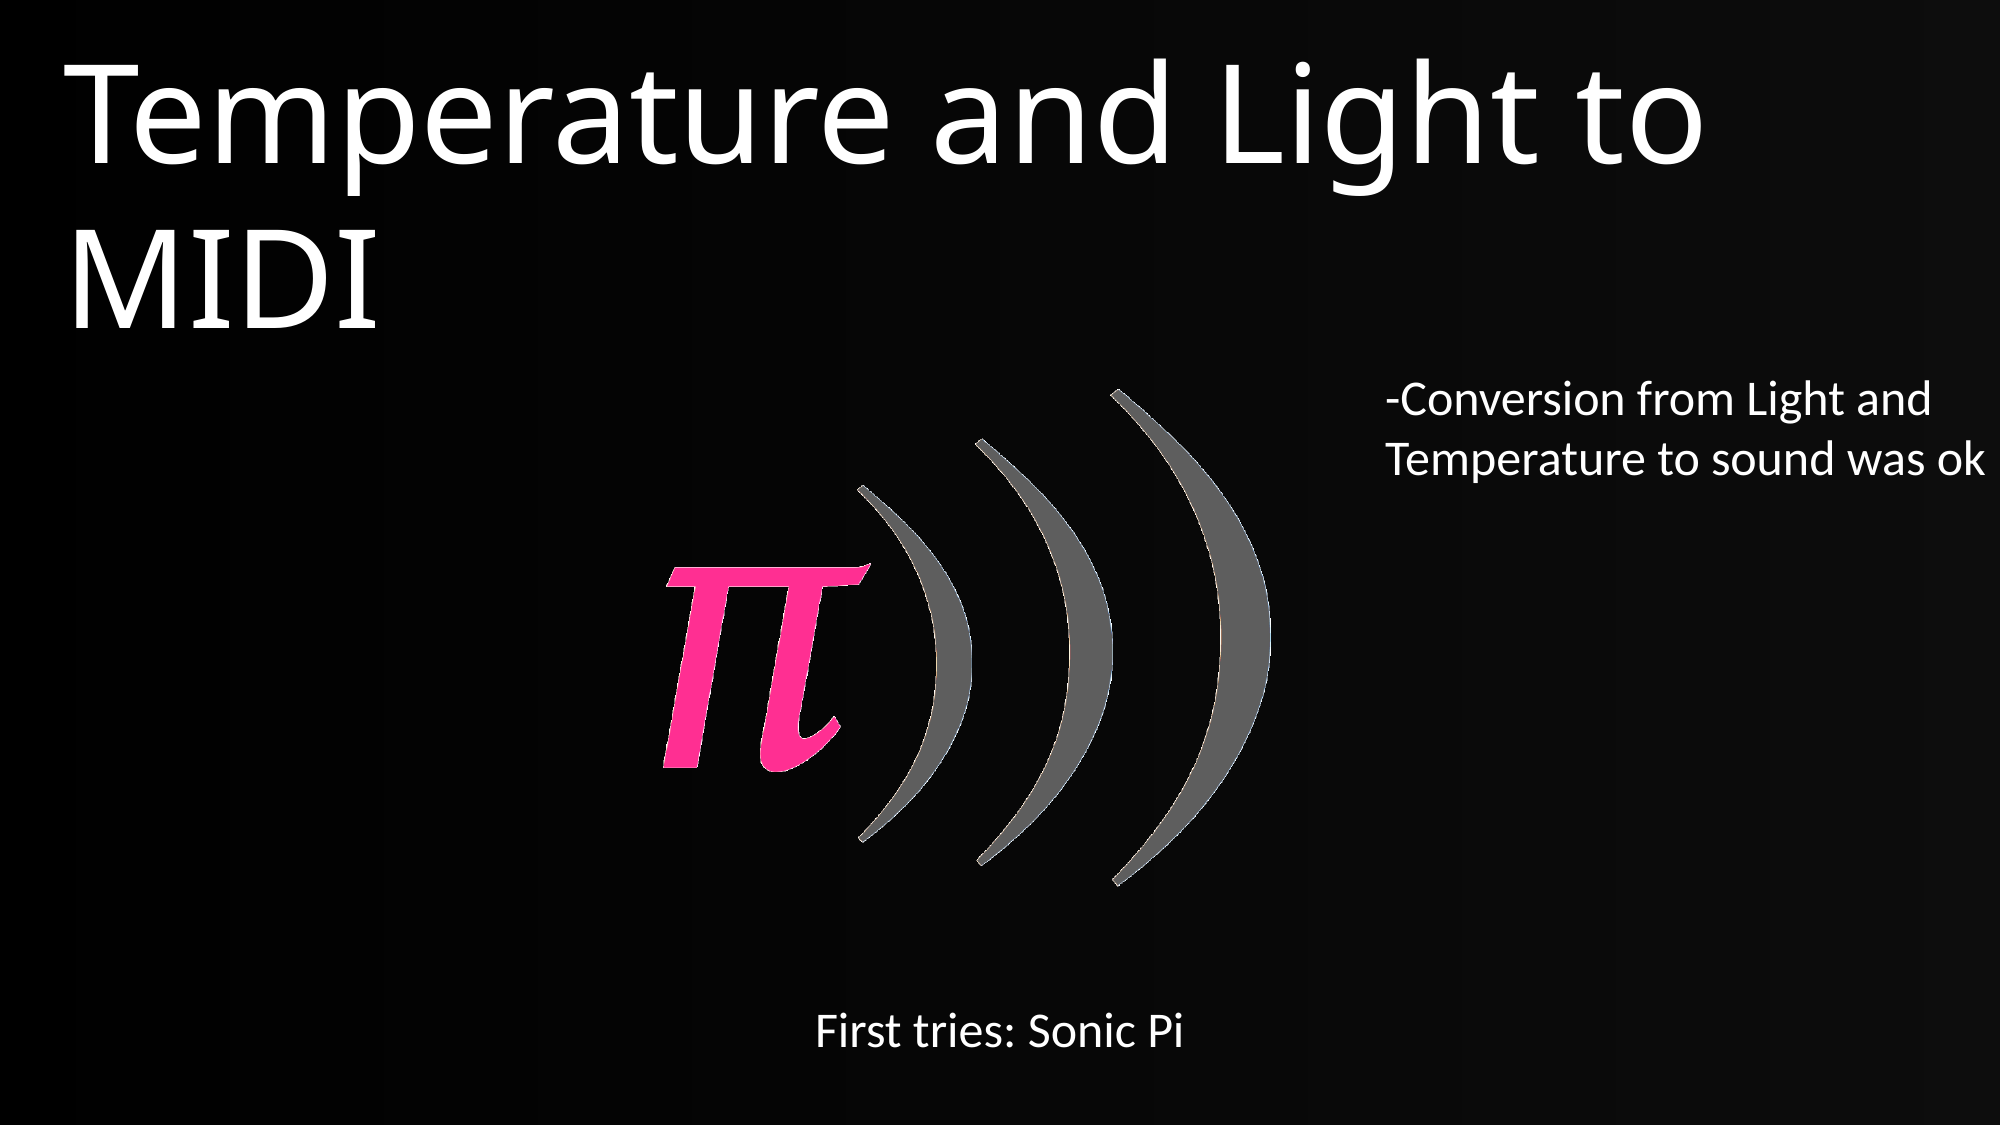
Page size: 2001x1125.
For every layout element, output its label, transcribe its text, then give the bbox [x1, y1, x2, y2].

text_box -Conversion from Light and Temperature to sound was ok [1429, 358, 2000, 494]
picture [571, 231, 1429, 1067]
text_box Temperature and Light to MIDI [48, 18, 1819, 364]
